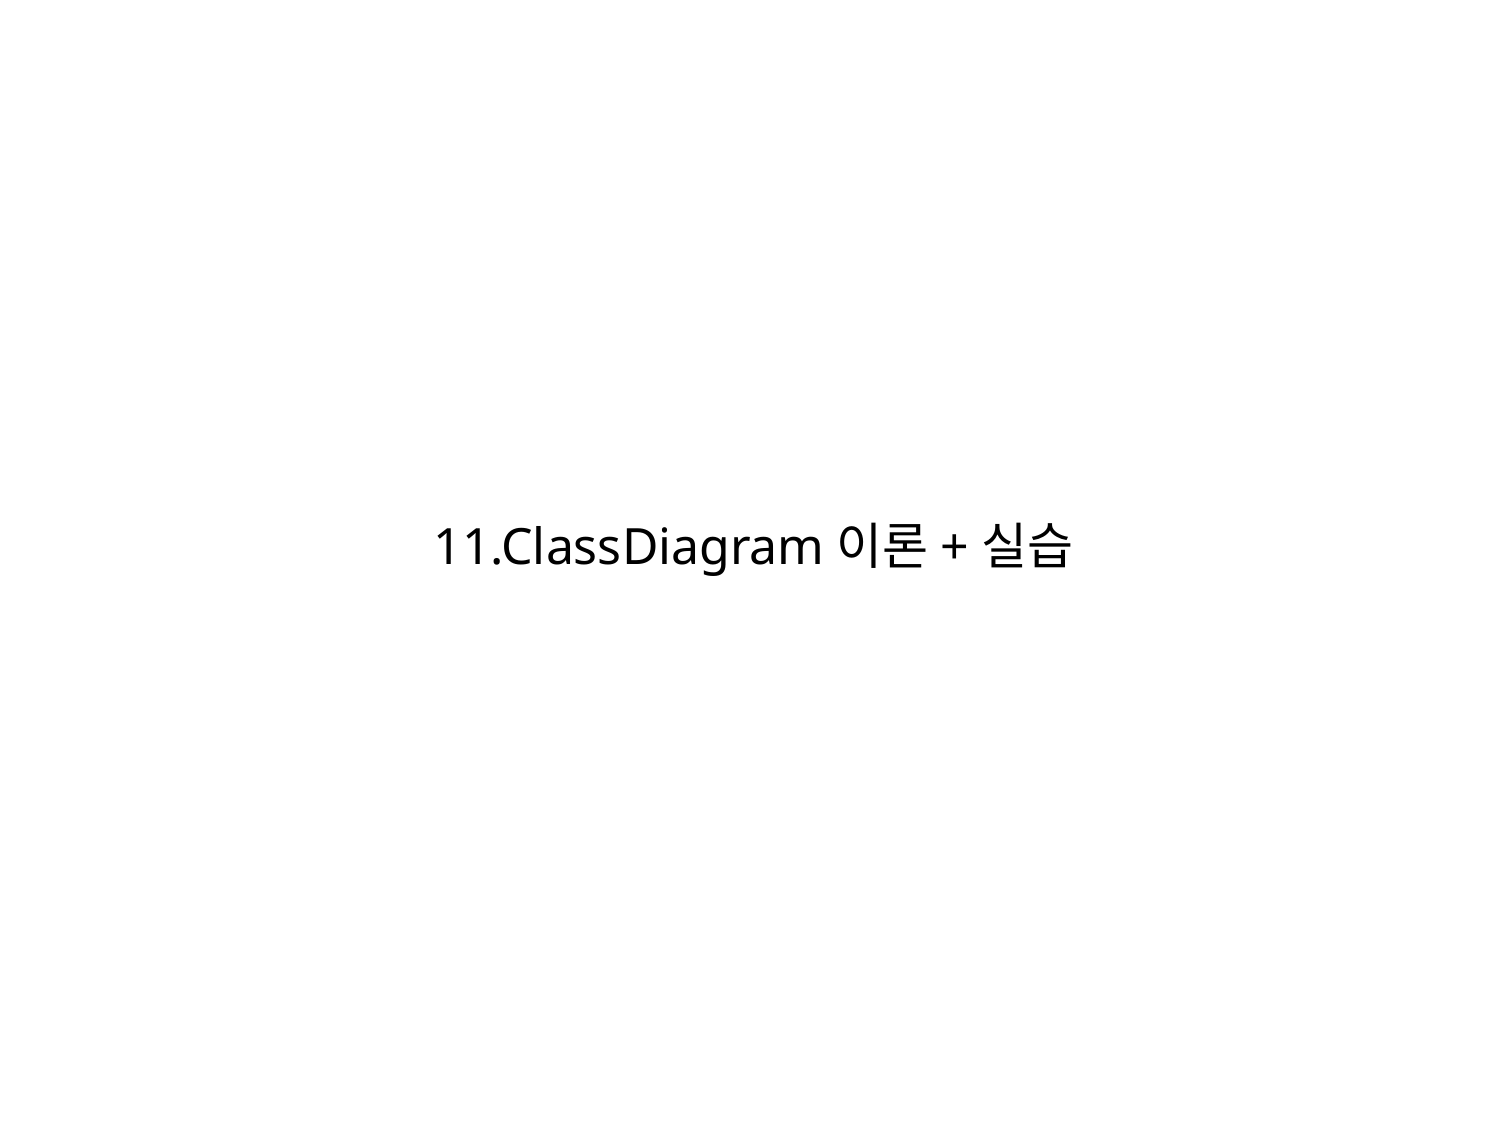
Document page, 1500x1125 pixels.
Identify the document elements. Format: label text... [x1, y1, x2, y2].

title 11.ClassDiagram이론+실습 [247, 474, 1260, 616]
